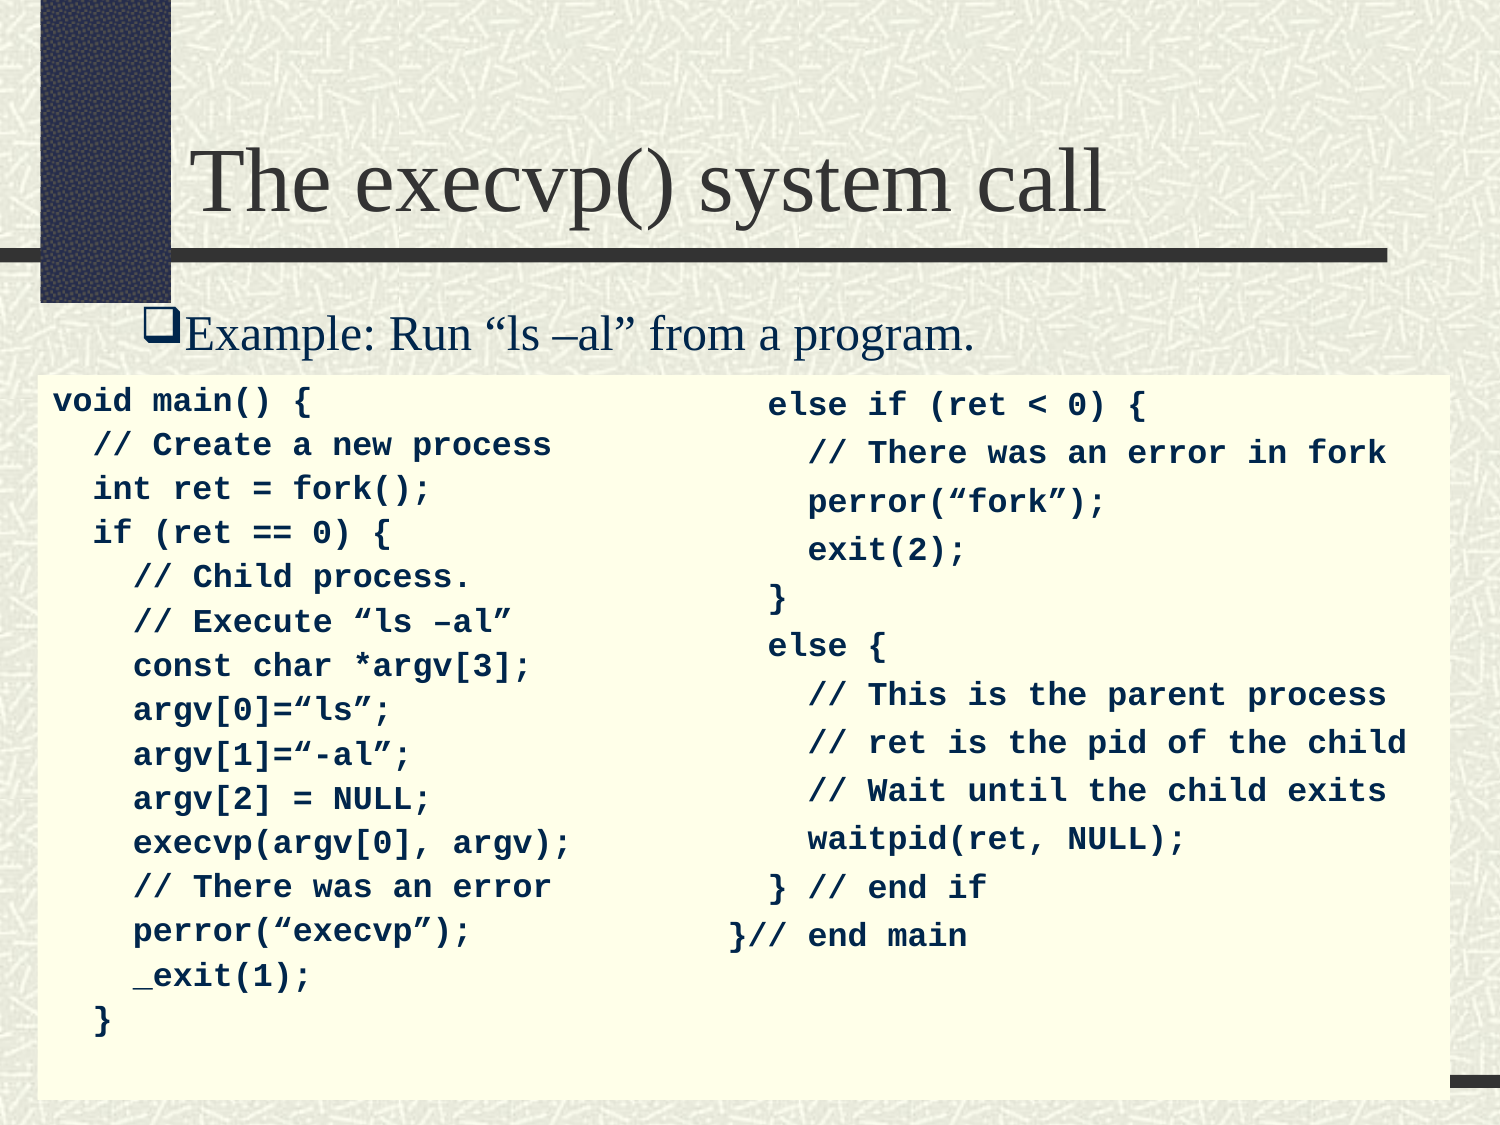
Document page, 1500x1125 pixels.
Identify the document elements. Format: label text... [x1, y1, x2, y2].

text_box else if (ret < 0) { // There was an error in fork perror(“fork”); exit(2); } else { // This is the parent process // ret is the pid of the child // Wait until the child exits waitpid(ret, NULL); } // end if }// end main [712, 375, 1450, 1100]
picture [0, 0, 1500, 1125]
text_box void main() { // Create a new process int ret = fork(); if (ret == 0) { // Child process. // Execute “ls –al” const char *argv[3]; argv[0]=“ls”; argv[1]=“-al”; argv[2] = NULL; execvp(argv[0], argv); // There was an error perror(“execvp”); _exit(1); } [37, 375, 712, 1100]
text_box The execvp() system call [174, 50, 1450, 238]
text_box Example: Run “ls –al” from a program. [124, 299, 1413, 370]
